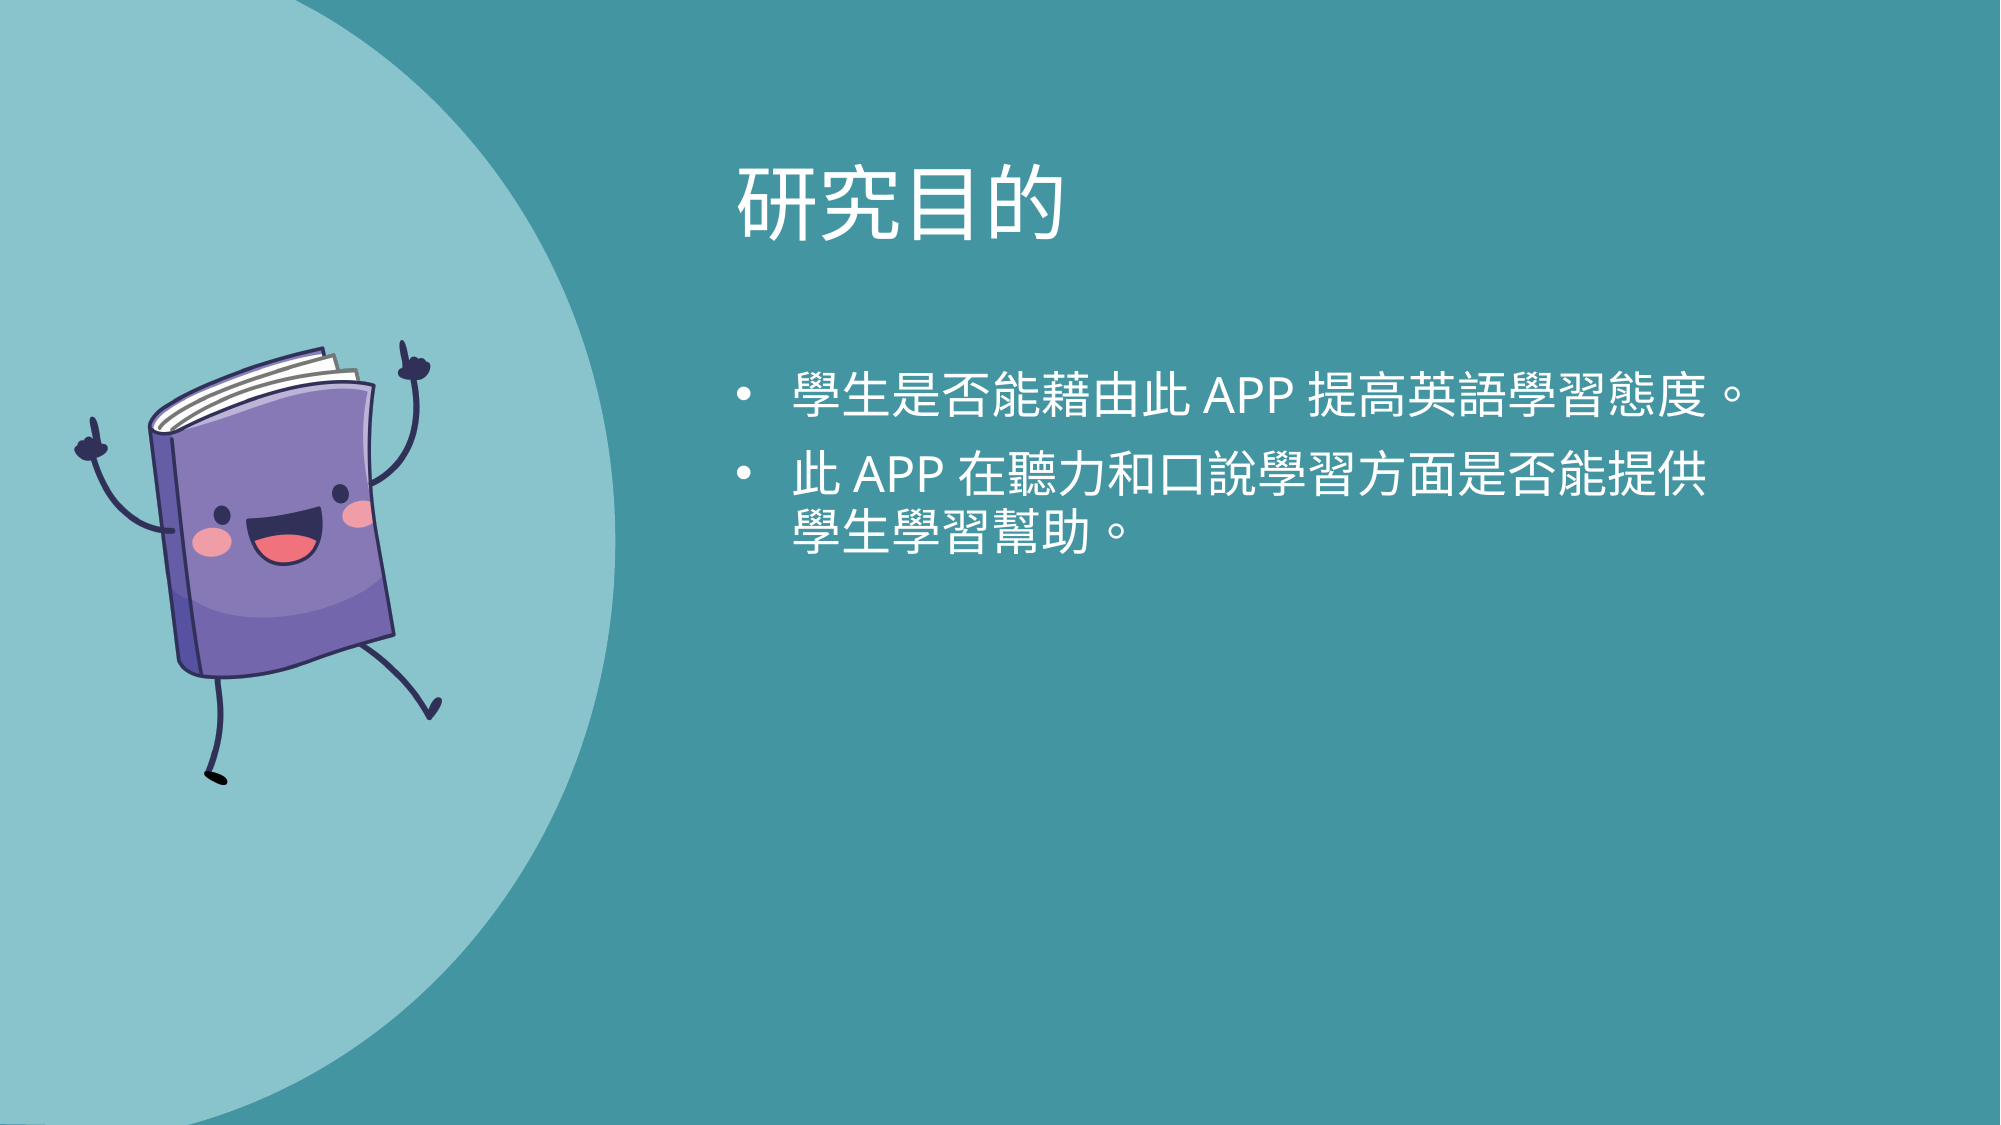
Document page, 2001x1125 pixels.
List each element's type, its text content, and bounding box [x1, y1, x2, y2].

text_box [0, 0, 617, 1125]
list 學生是否能藉由此APP提高英語學習態度。 此APP在聽力和口說學習方面是否能提供學生學習幫助。 [720, 357, 1742, 579]
picture [74, 340, 442, 785]
title 研究目的 [720, 155, 1845, 263]
